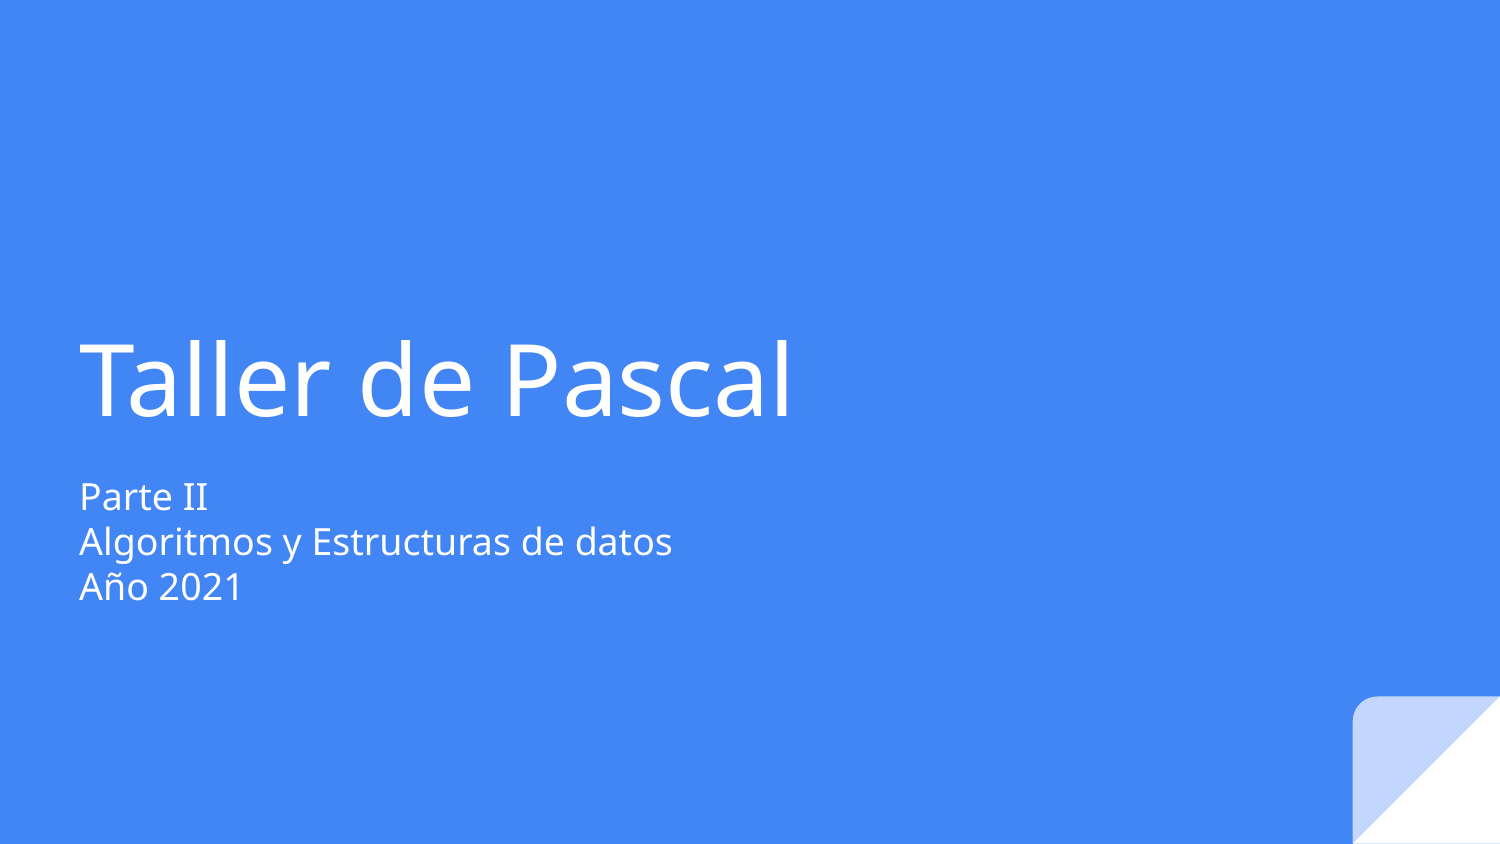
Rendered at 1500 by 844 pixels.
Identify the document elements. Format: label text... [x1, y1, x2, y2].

title Taller de Pascal [64, 298, 1413, 452]
subtitle Parte II Algoritmos y Estructuras de datos Año 2021 [64, 457, 1413, 611]
